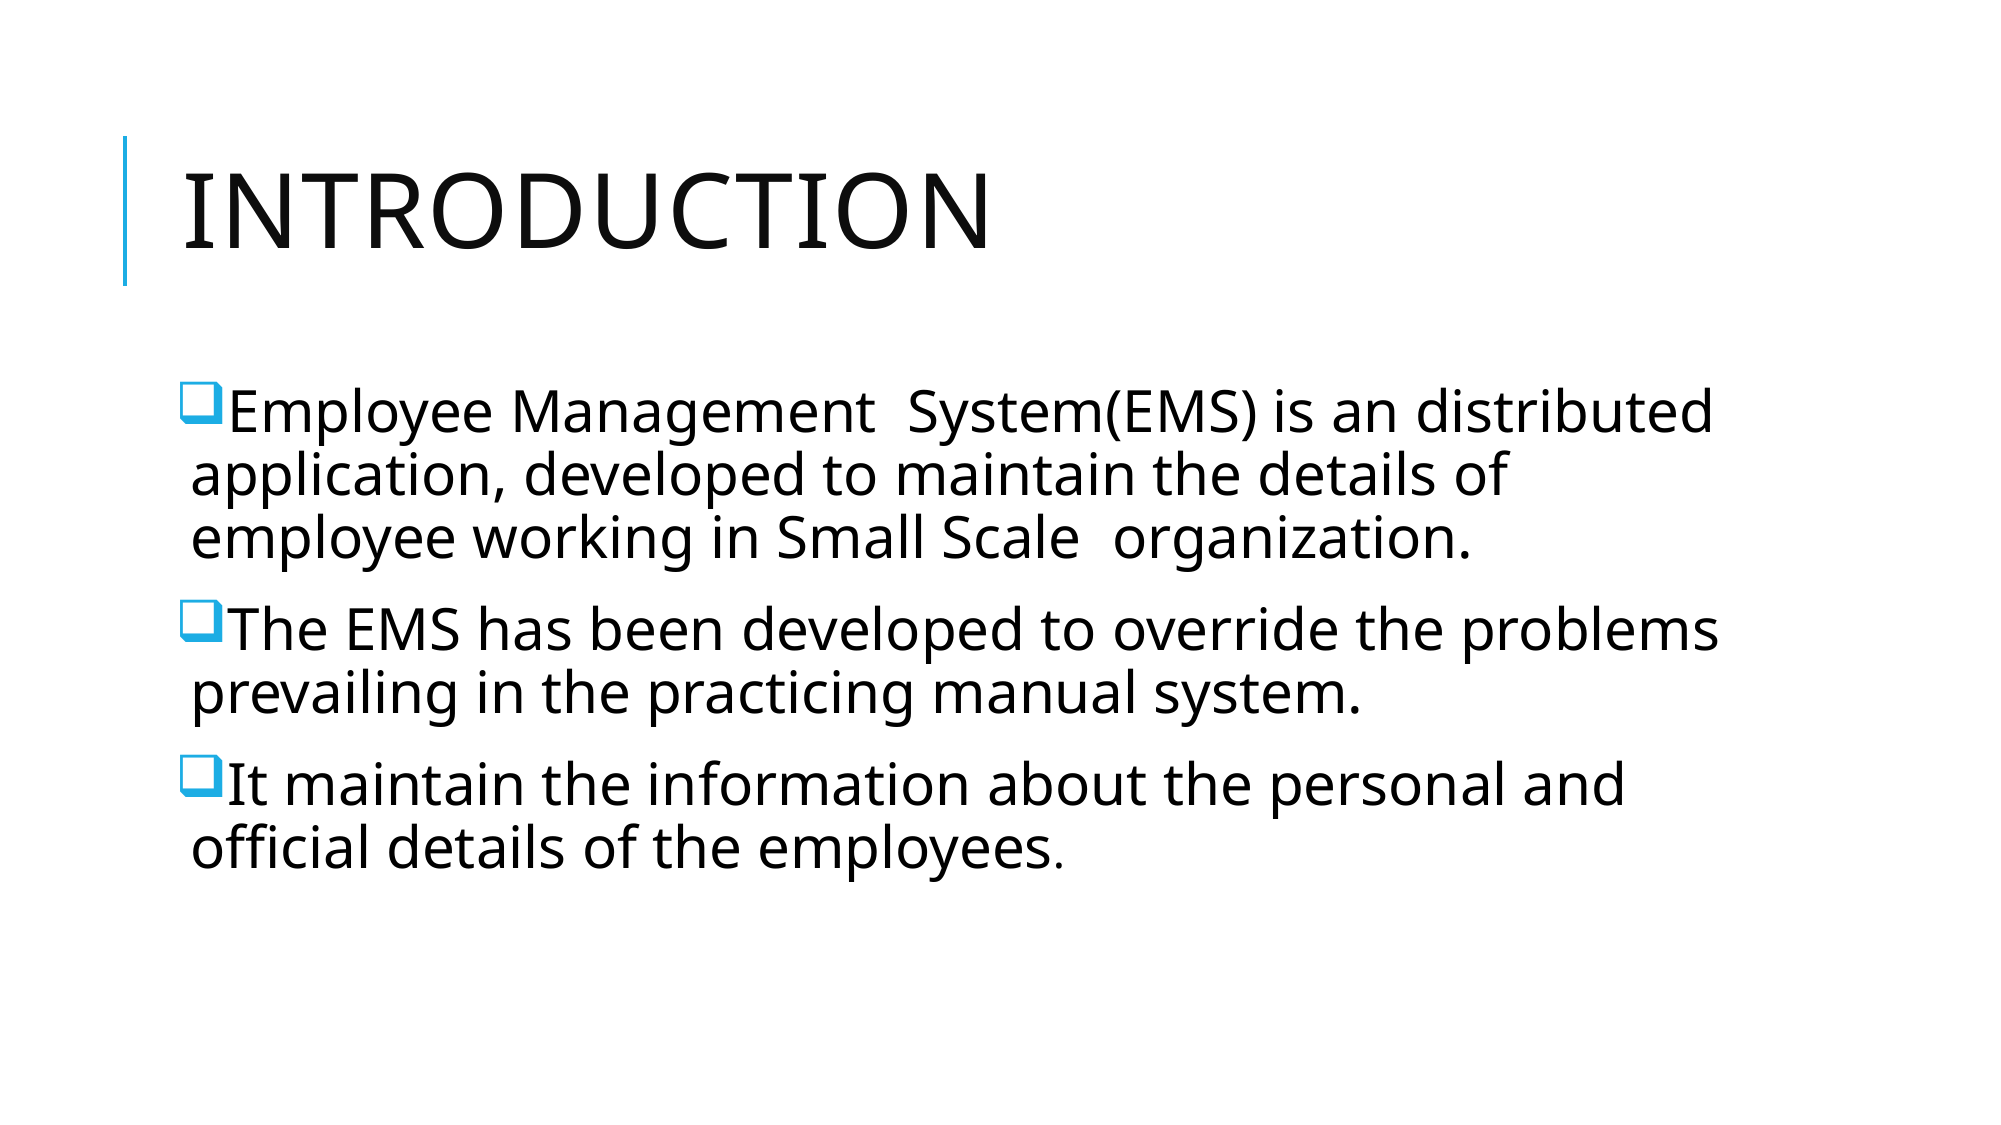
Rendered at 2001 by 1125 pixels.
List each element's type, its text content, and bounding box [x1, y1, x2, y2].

list Employee Management System(EMS) is an distributed application, developed to maintain the details of employee working in Small Scale organization. The EMS has been developed to override the problems prevailing in the practicing manual system. It maintain the information about the personal and official details of the employees. [168, 375, 1763, 1035]
title introduction [168, 96, 1763, 342]
